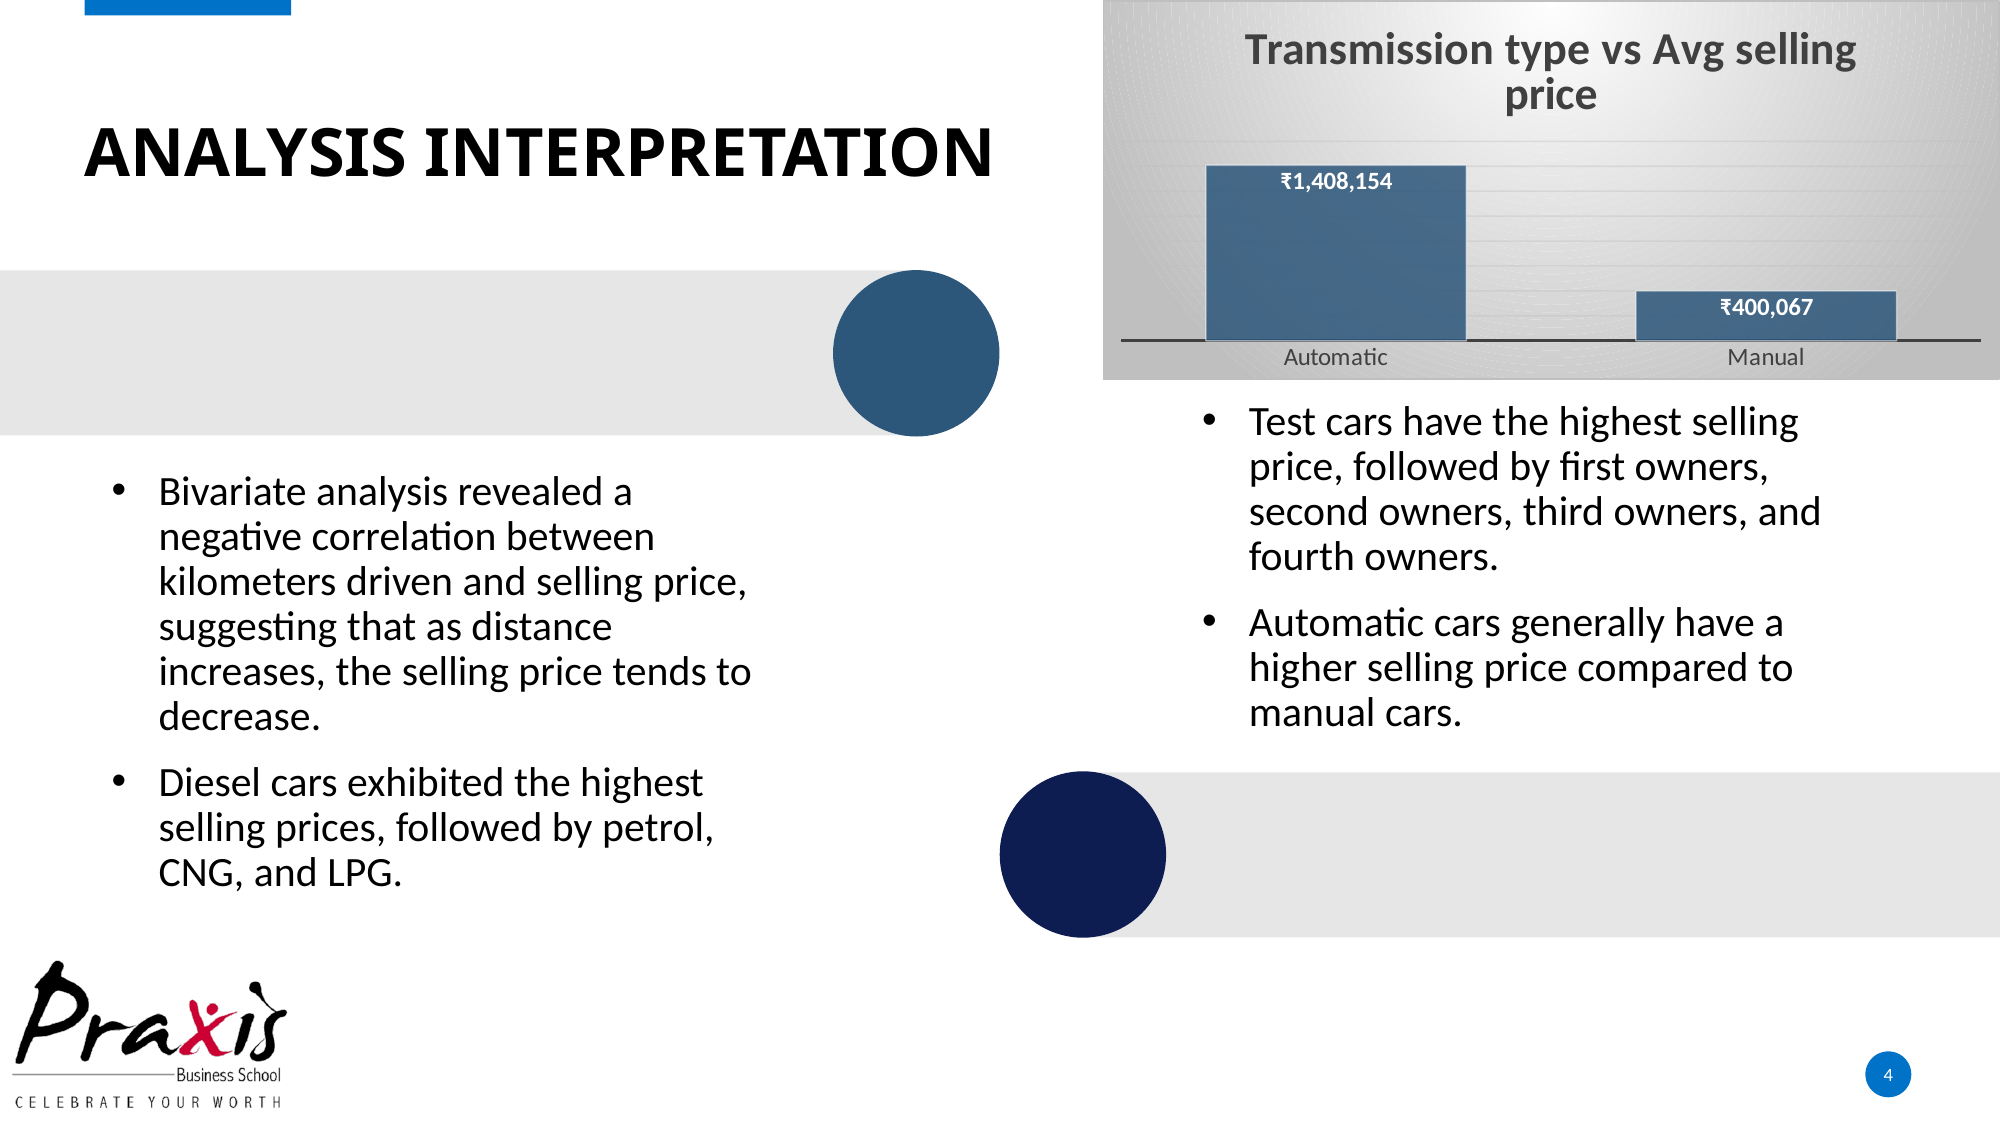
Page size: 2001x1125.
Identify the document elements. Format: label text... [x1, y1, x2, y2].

slide_number 4 [1864, 1059, 1913, 1090]
list Bivariate analysis revealed a negative correlation between kilometers driven and selling price, suggesting that as distance increases, the selling price tends to decrease. Diesel cars exhibited the highest selling prices, followed by petrol, CNG, and LPG. [111, 469, 780, 937]
title ANALYSIS INTERPRETATION [84, 40, 1102, 192]
list Test cars have the highest selling price, followed by first owners, second owners, third owners, and fourth owners. Automatic cars generally have a higher selling price compared to manual cars. [1202, 380, 1871, 736]
picture [11, 959, 288, 1109]
chart [1102, 0, 2000, 380]
